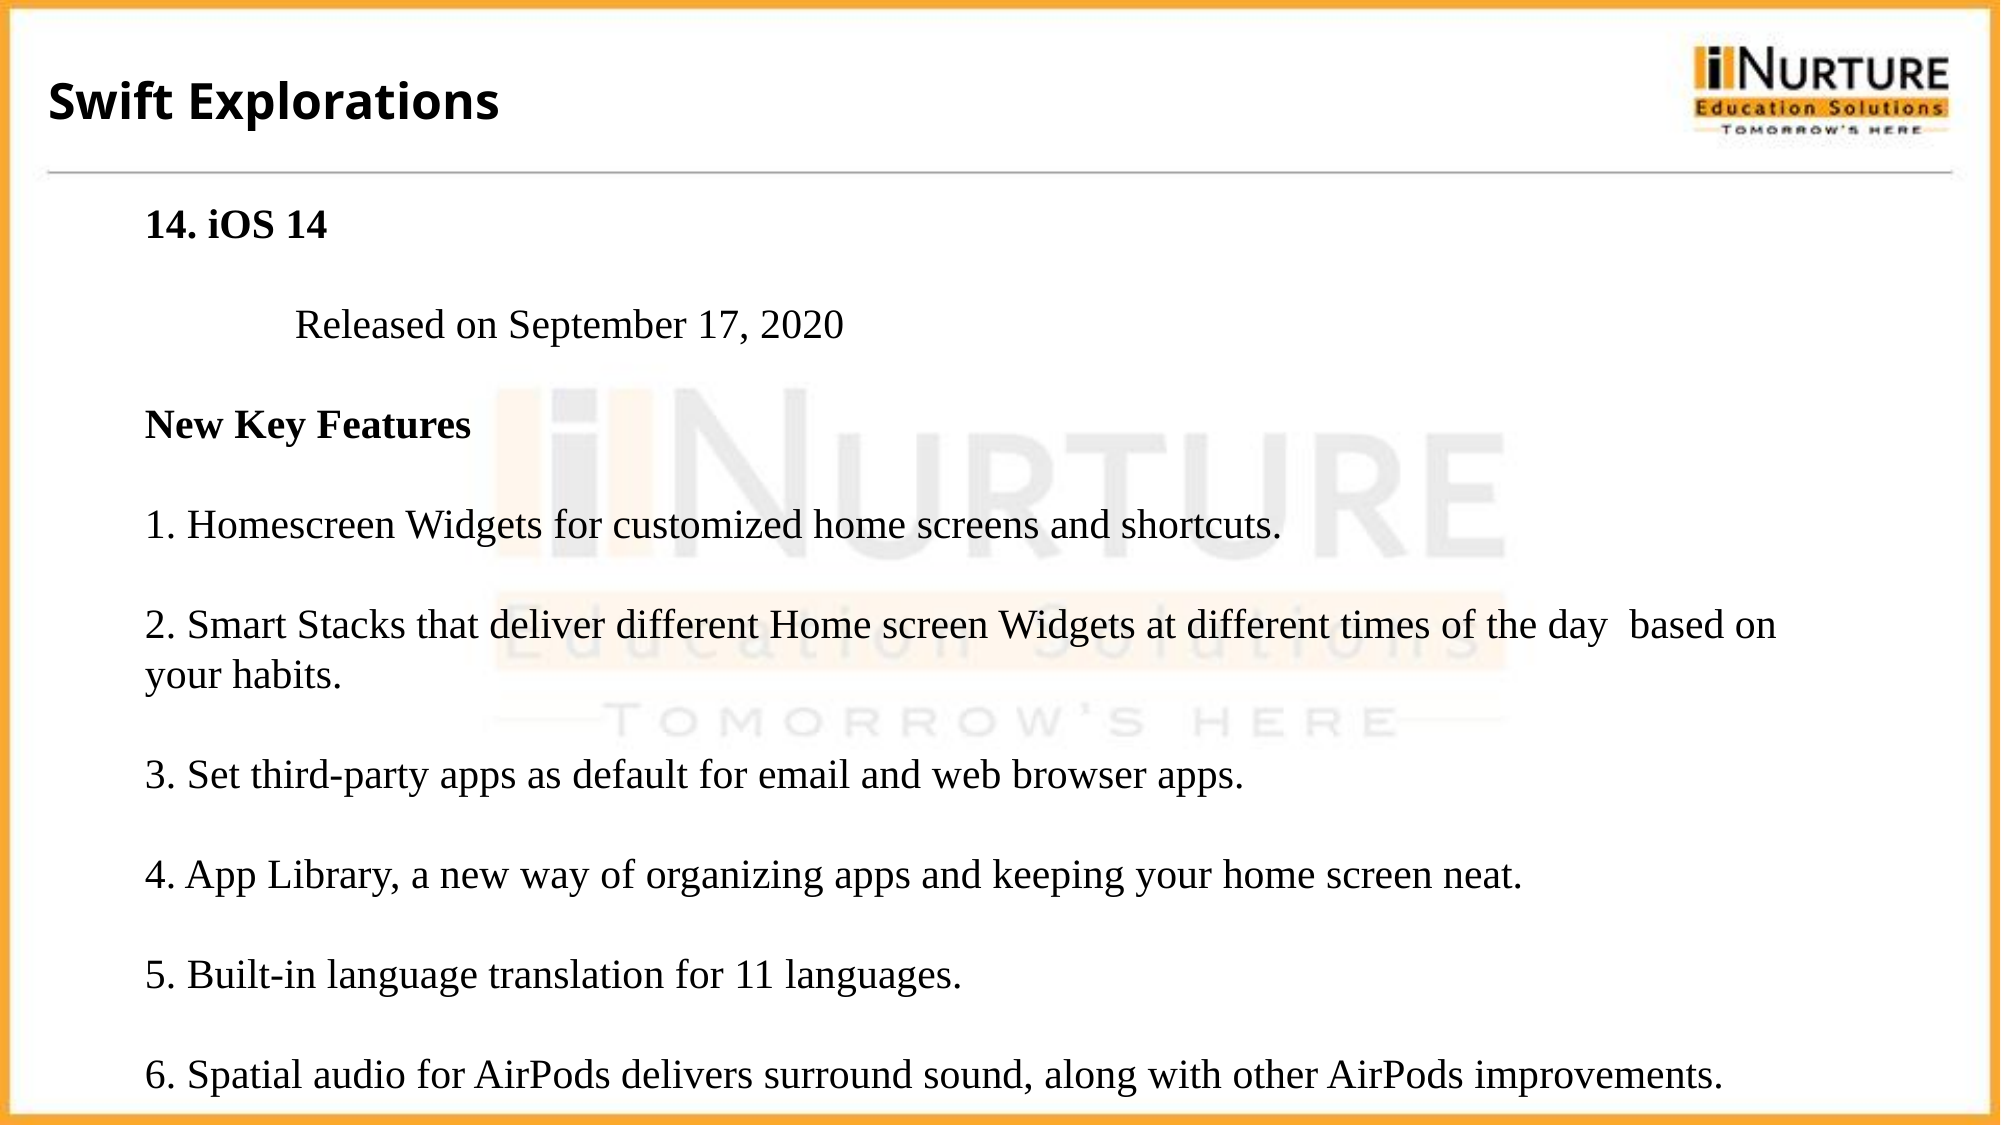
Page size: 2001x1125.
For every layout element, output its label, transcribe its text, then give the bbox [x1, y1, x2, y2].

list 14. iOS 14 Released on September 17, 2020 New Key Features 1. Homescreen Widgets for customized home screens and shortcuts. 2. Smart Stacks that deliver different Home screen Widgets at different times of the day based on your habits. 3. Set third-party apps as default for email and web browser apps. 4. App Library, a new way of organizing apps and keeping your home screen neat. 5. Built-in language translation for 11 languages. 6. Spatial audio for AirPods delivers surround sound, along with other AirPods improvements. [137, 189, 1863, 1099]
text_box Swift Explorations [40, 62, 847, 138]
picture [0, 0, 2001, 1125]
